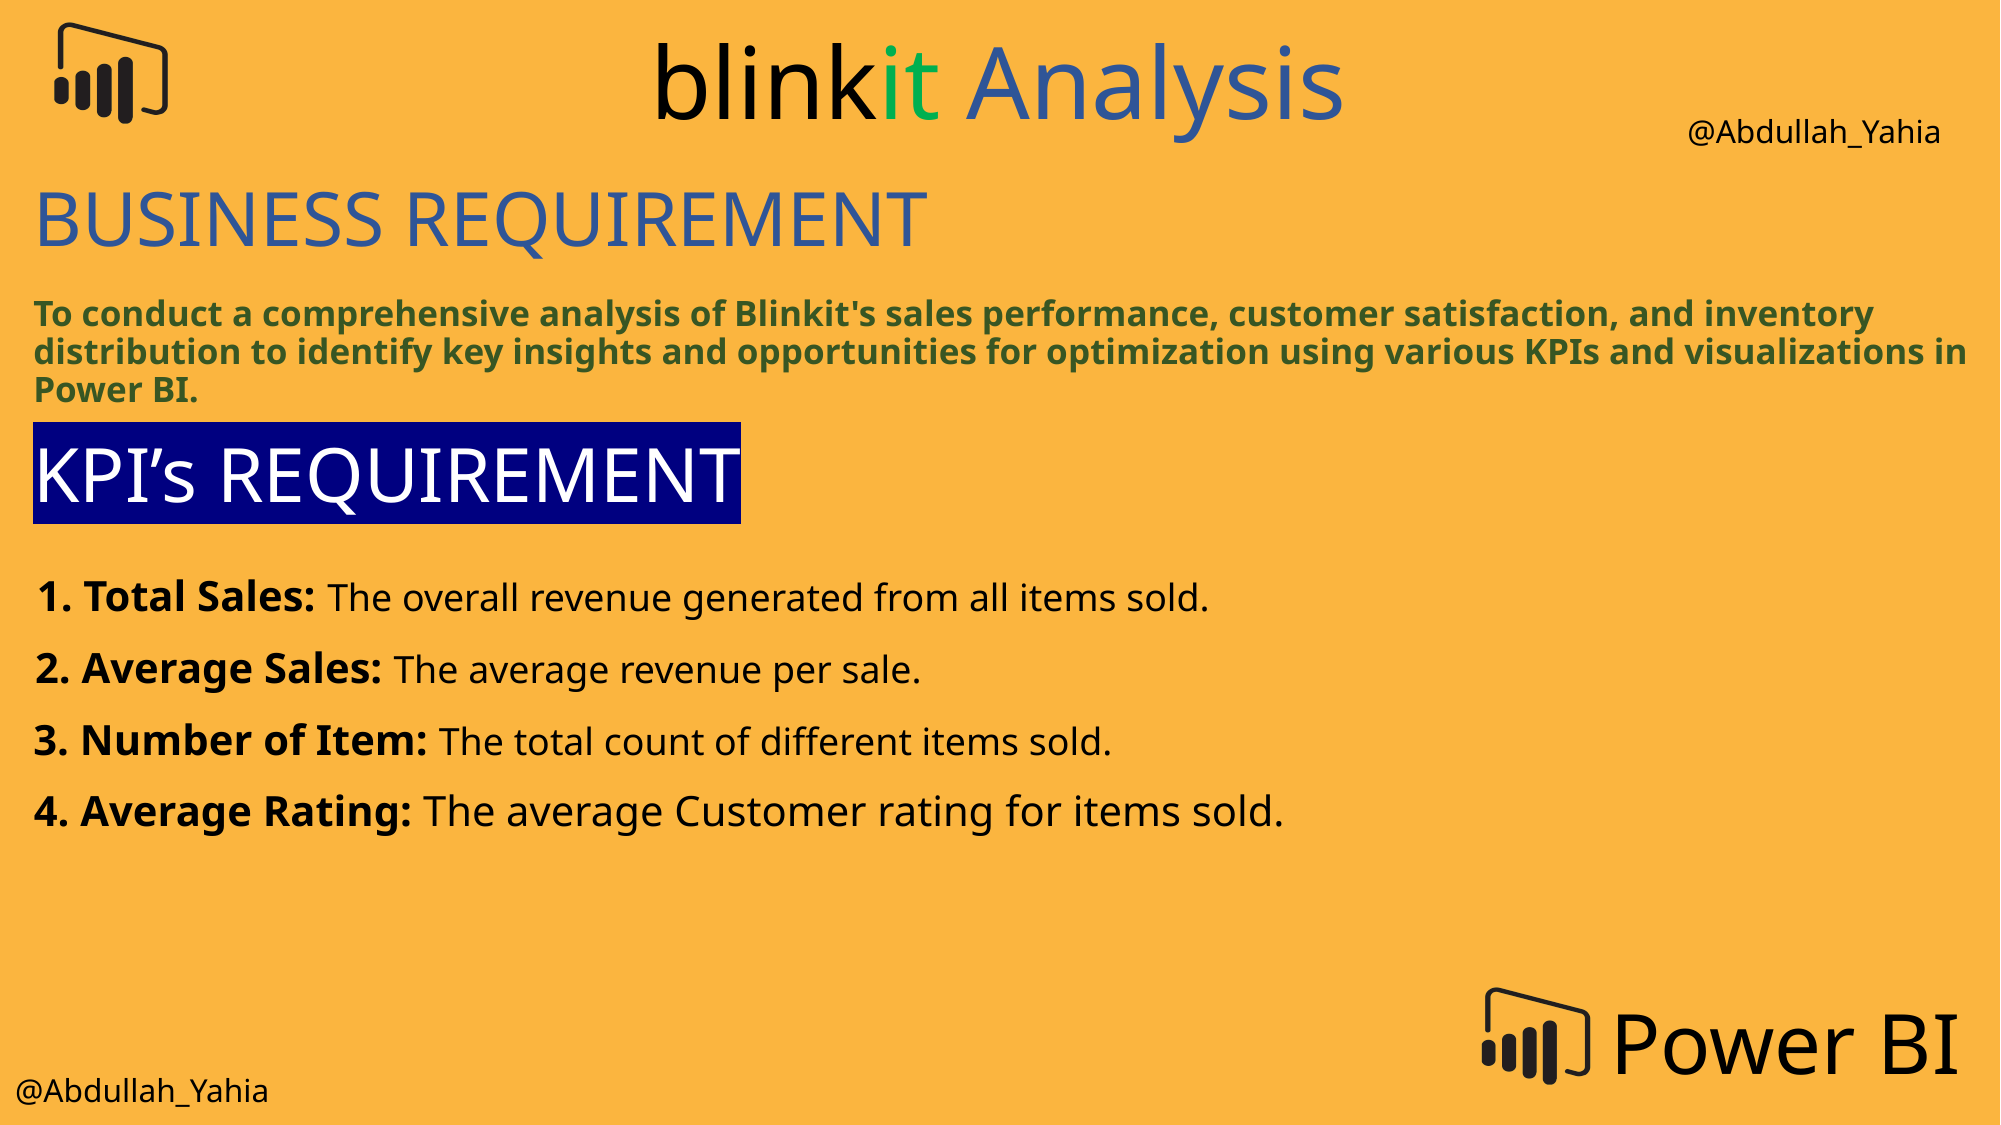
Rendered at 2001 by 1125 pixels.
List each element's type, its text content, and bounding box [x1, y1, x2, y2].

text_box 1. Total Sales: The overall revenue generated from all items sold. [21, 566, 1380, 638]
text_box 2. Average Sales: The average revenue per sale. [20, 639, 1394, 711]
text_box @Abdullah_Yahia [0, 1067, 291, 1125]
text_box 4. Average Rating: The average Customer rating for items sold. [18, 783, 1394, 855]
picture [0, 0, 245, 149]
picture [1408, 963, 1664, 1109]
text_box @Abdullah_Yahia [1672, 109, 1964, 181]
text_box blinkit Analysis [603, 23, 1394, 149]
subtitle To conduct a comprehensive analysis of Blinkit's sales performance, customer satisfaction, and inventory distribution to identify key insights and opportunities for optimization using various KPIs and visualizations in Power BI. [18, 288, 2000, 418]
text_box KPI’s REQUIREMENT [18, 400, 945, 526]
text_box Power BI [1664, 994, 1980, 1106]
text_box 3. Number of Item: The total count of different items sold. [18, 712, 1392, 783]
title BUSINESS REQUIREMENT [18, 144, 945, 270]
